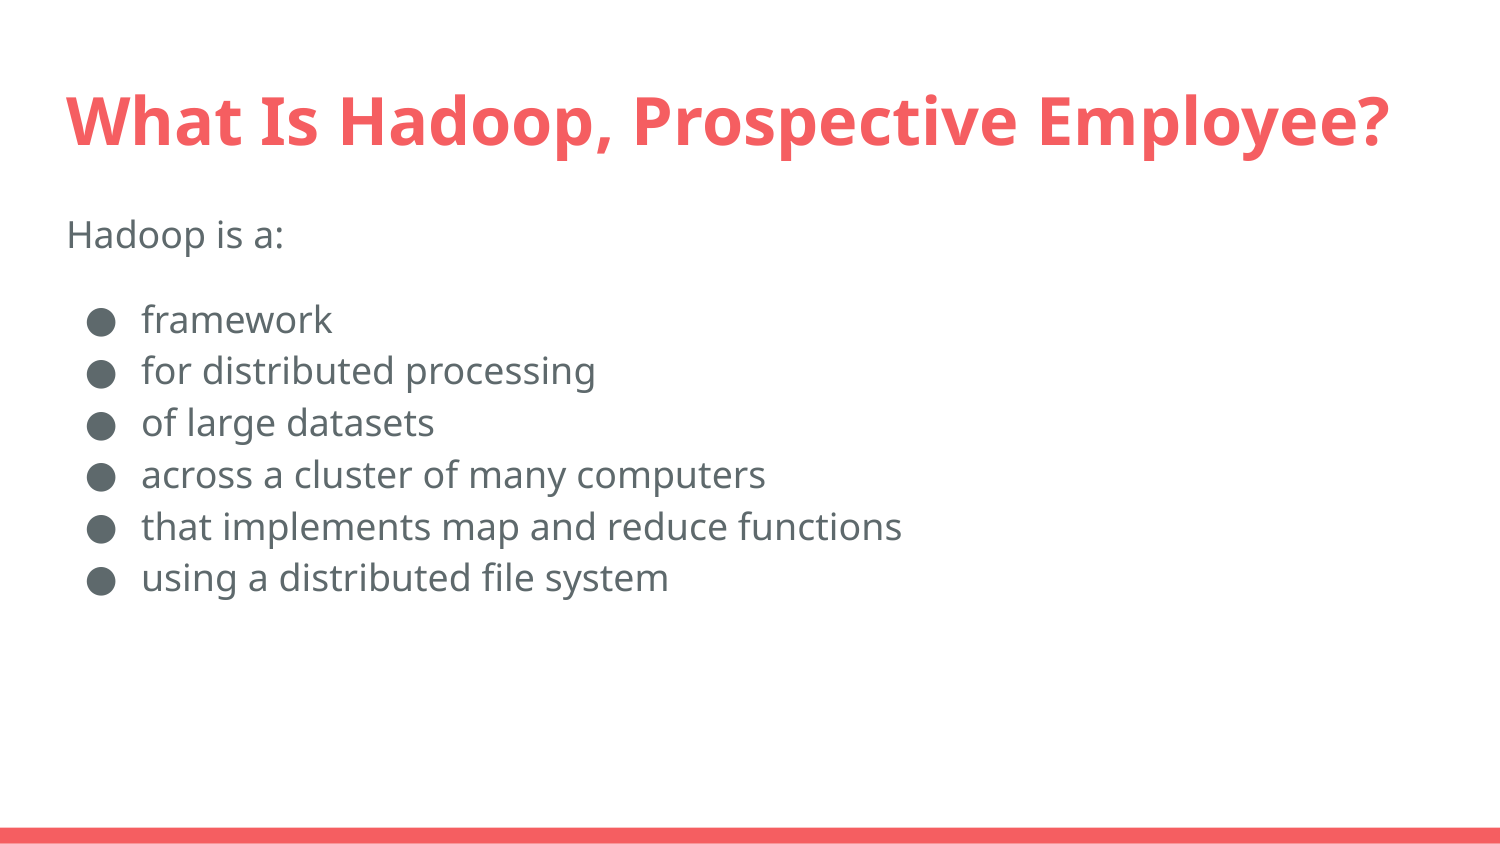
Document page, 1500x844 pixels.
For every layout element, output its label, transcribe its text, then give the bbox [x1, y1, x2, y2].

list Hadoop is a: framework for distributed processing of large datasets across a cluster of many computers that implements map and reduce functions using a distributed file system [51, 189, 1449, 750]
title What Is Hadoop, Prospective Employee? [51, 64, 1449, 167]
